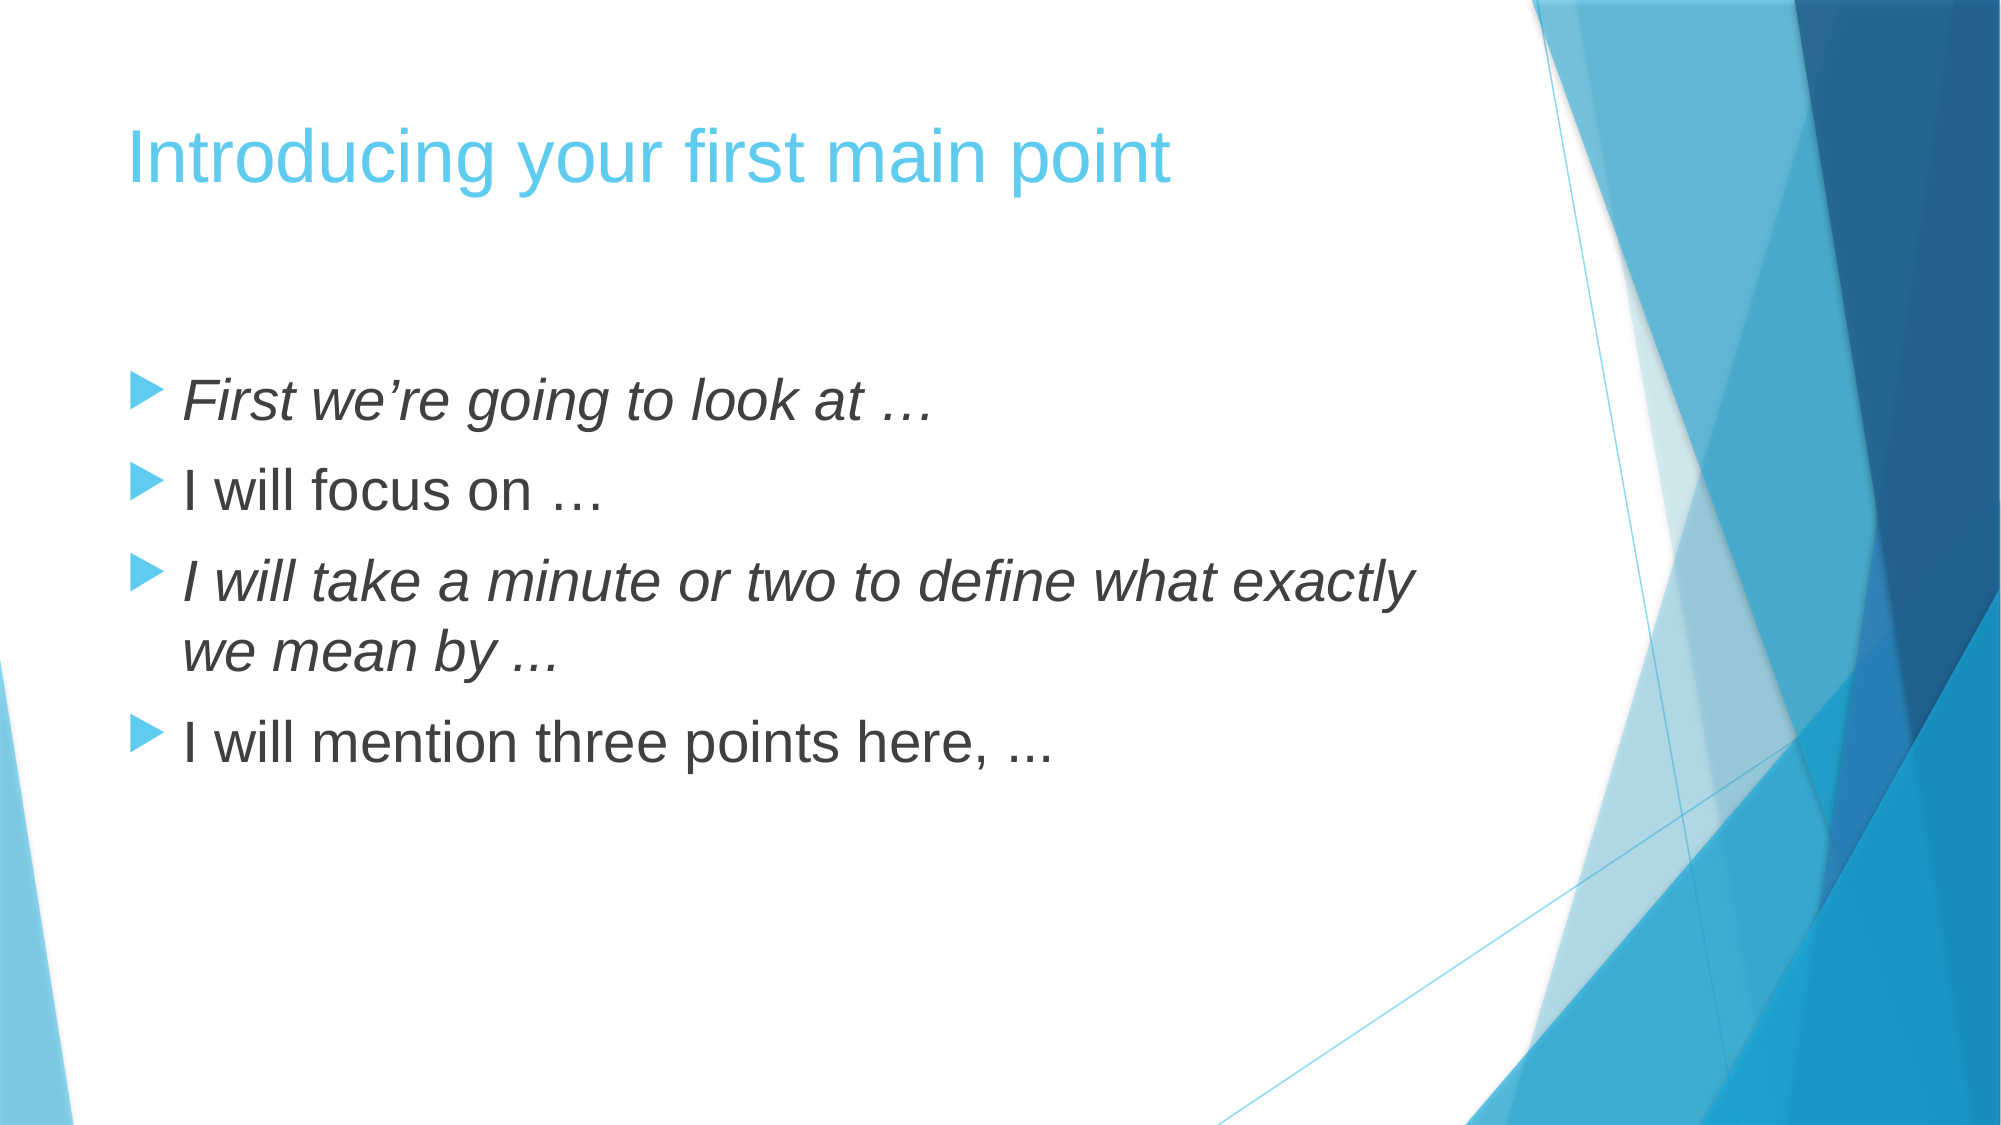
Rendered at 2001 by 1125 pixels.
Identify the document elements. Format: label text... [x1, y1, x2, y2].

title Introducing your first main point [111, 99, 1522, 317]
list First we’re going to look at … I will focus on … I will take a minute or two to define what exactly we mean by ... I will mention three points here, ... [111, 354, 1522, 992]
